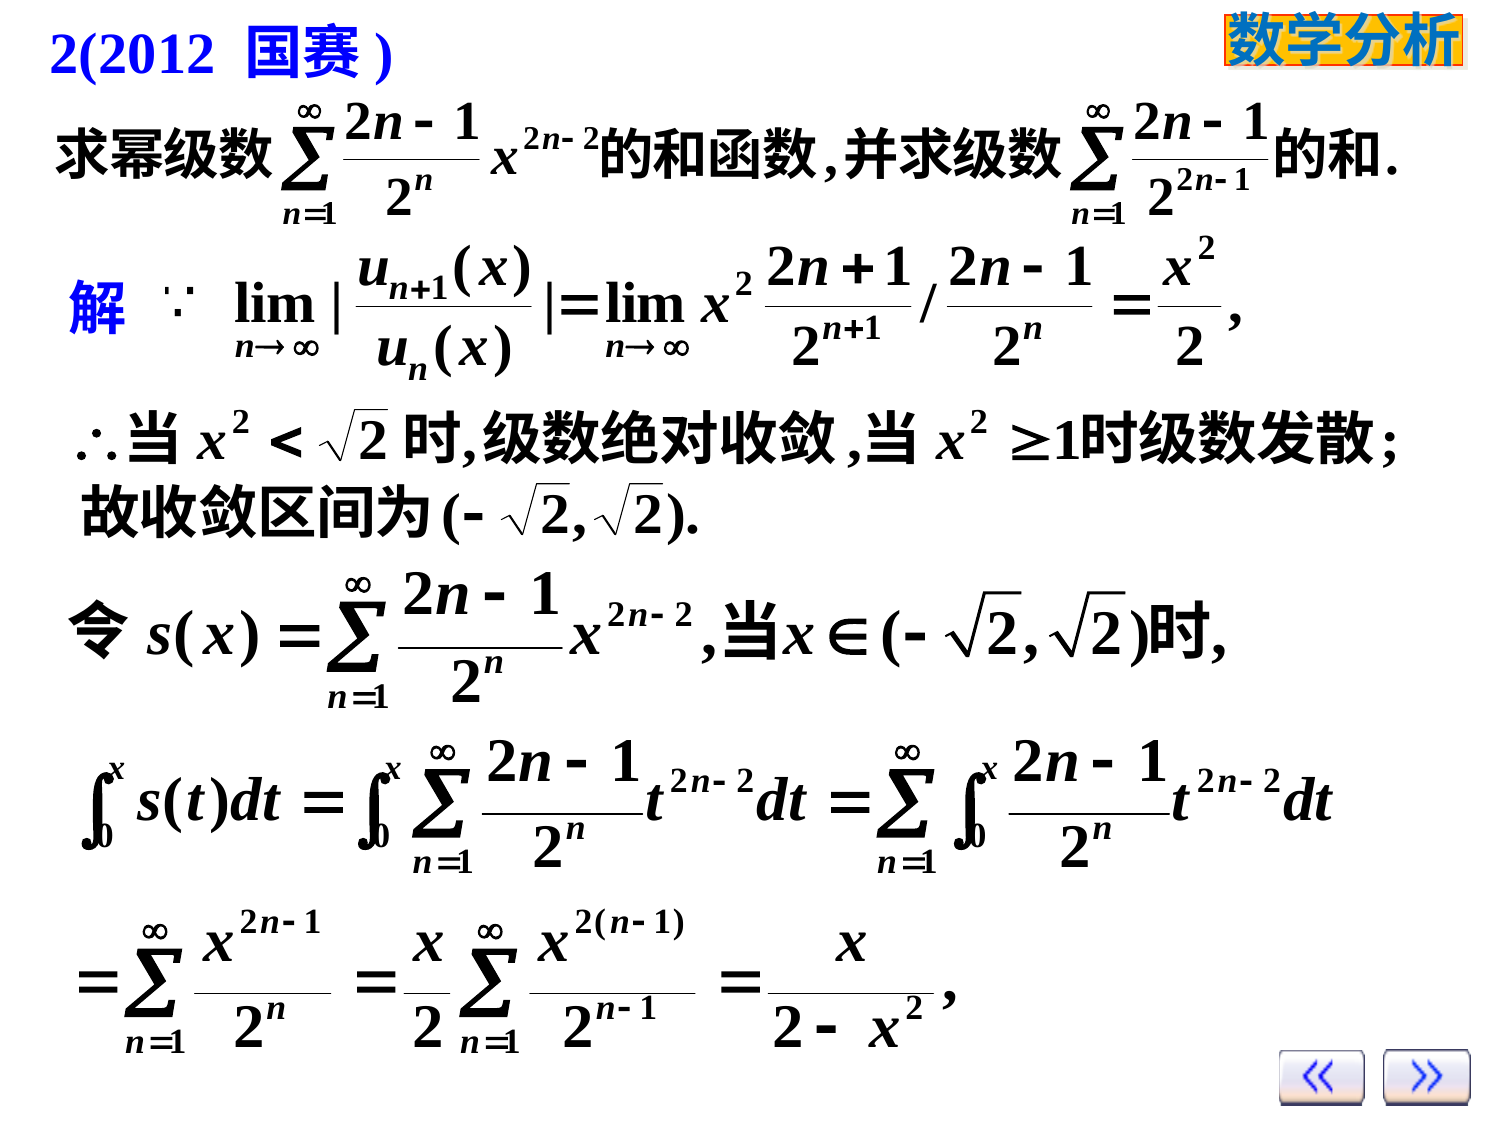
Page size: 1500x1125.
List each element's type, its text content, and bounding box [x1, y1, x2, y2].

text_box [64, 559, 1230, 717]
picture [1383, 1049, 1471, 1106]
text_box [69, 727, 1341, 1059]
text_box 2(2012 国赛) [35, 7, 514, 93]
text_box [52, 89, 1400, 230]
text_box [76, 400, 1400, 551]
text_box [164, 226, 1247, 387]
picture [1279, 1050, 1365, 1106]
text_box 解 [53, 263, 159, 349]
